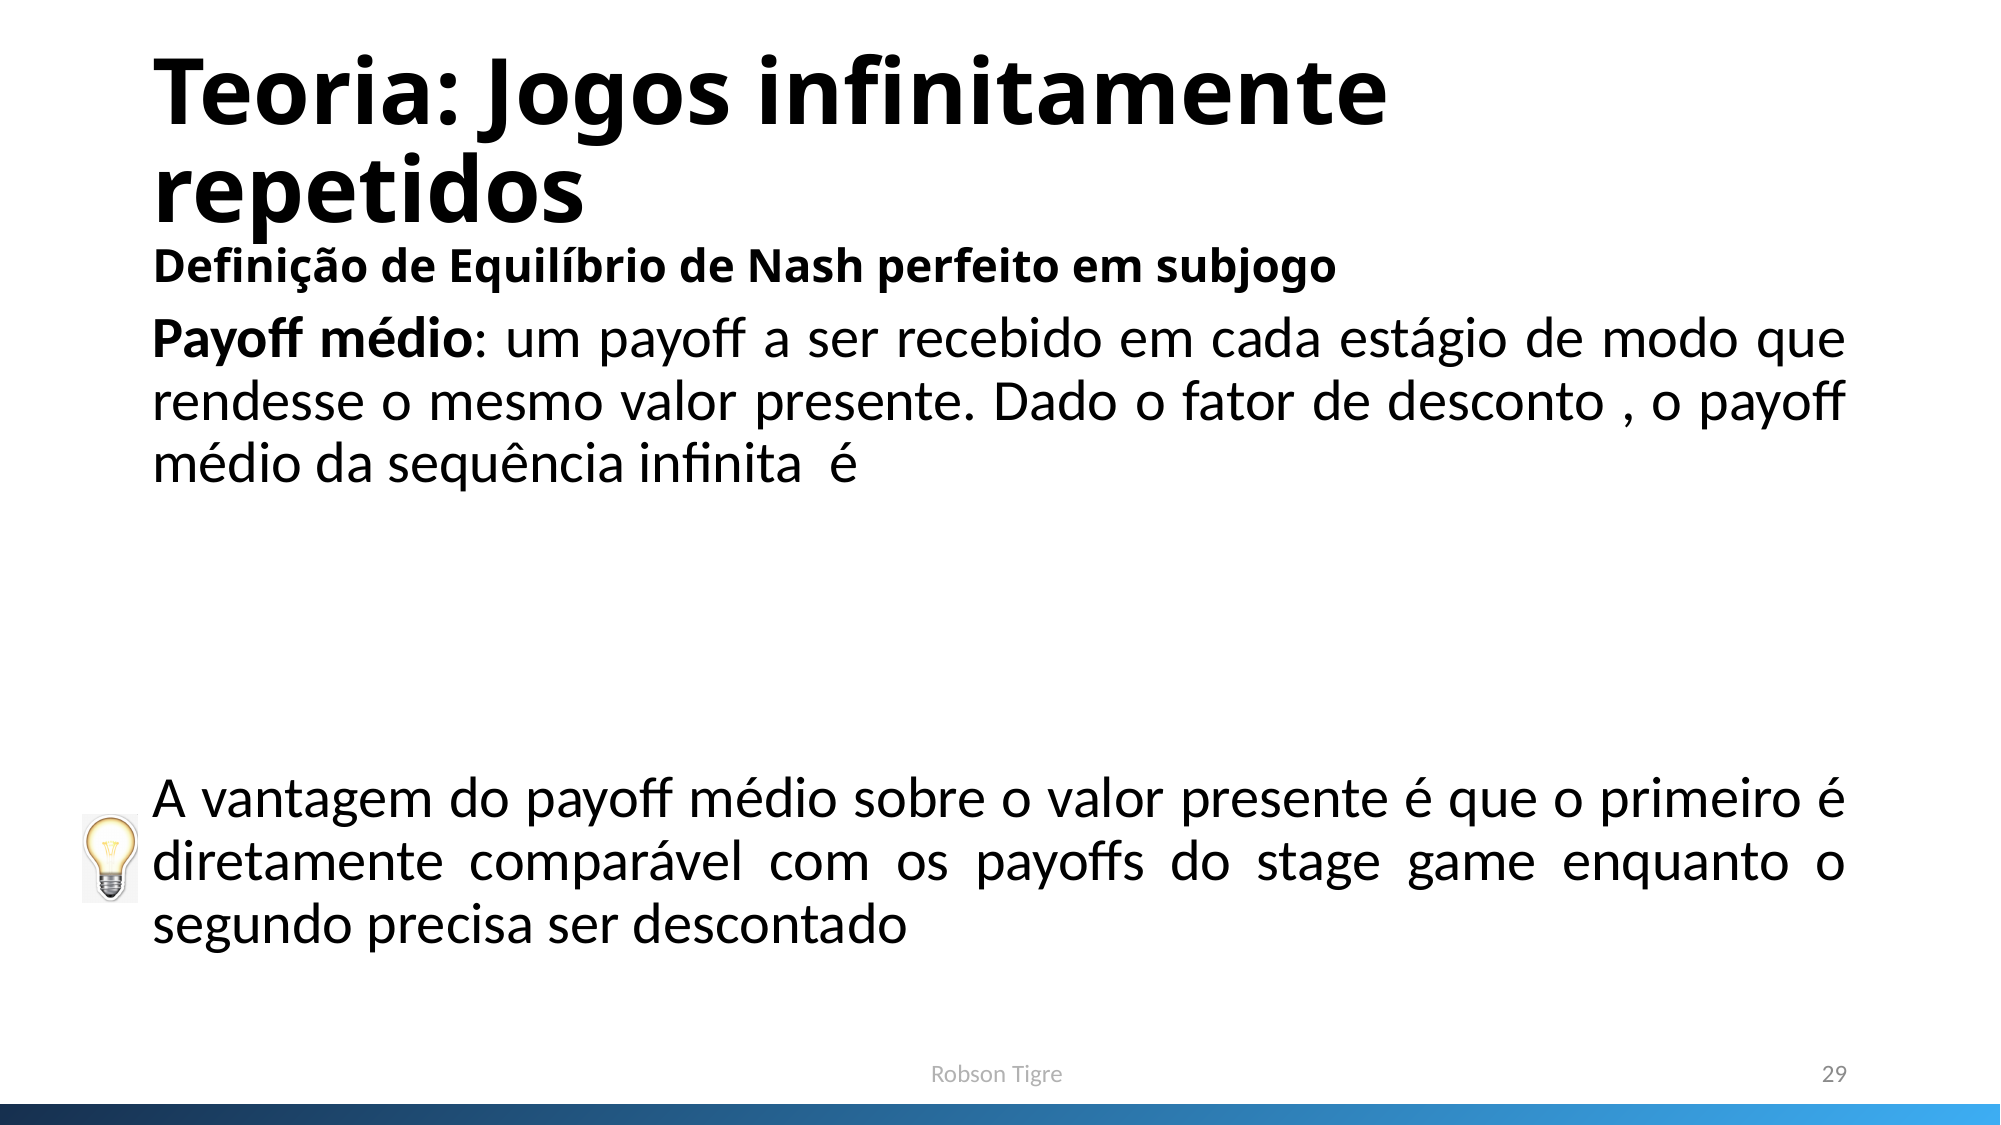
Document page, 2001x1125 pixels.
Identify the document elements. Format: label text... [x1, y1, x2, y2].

title Teoria: Jogos infinitamente repetidos Definição de Equilíbrio de Nash perfeito em subjogo [137, 59, 1863, 278]
footer Robson Tigre [662, 1042, 1338, 1103]
slide_number 29 [1412, 1042, 1863, 1103]
picture [82, 814, 138, 903]
